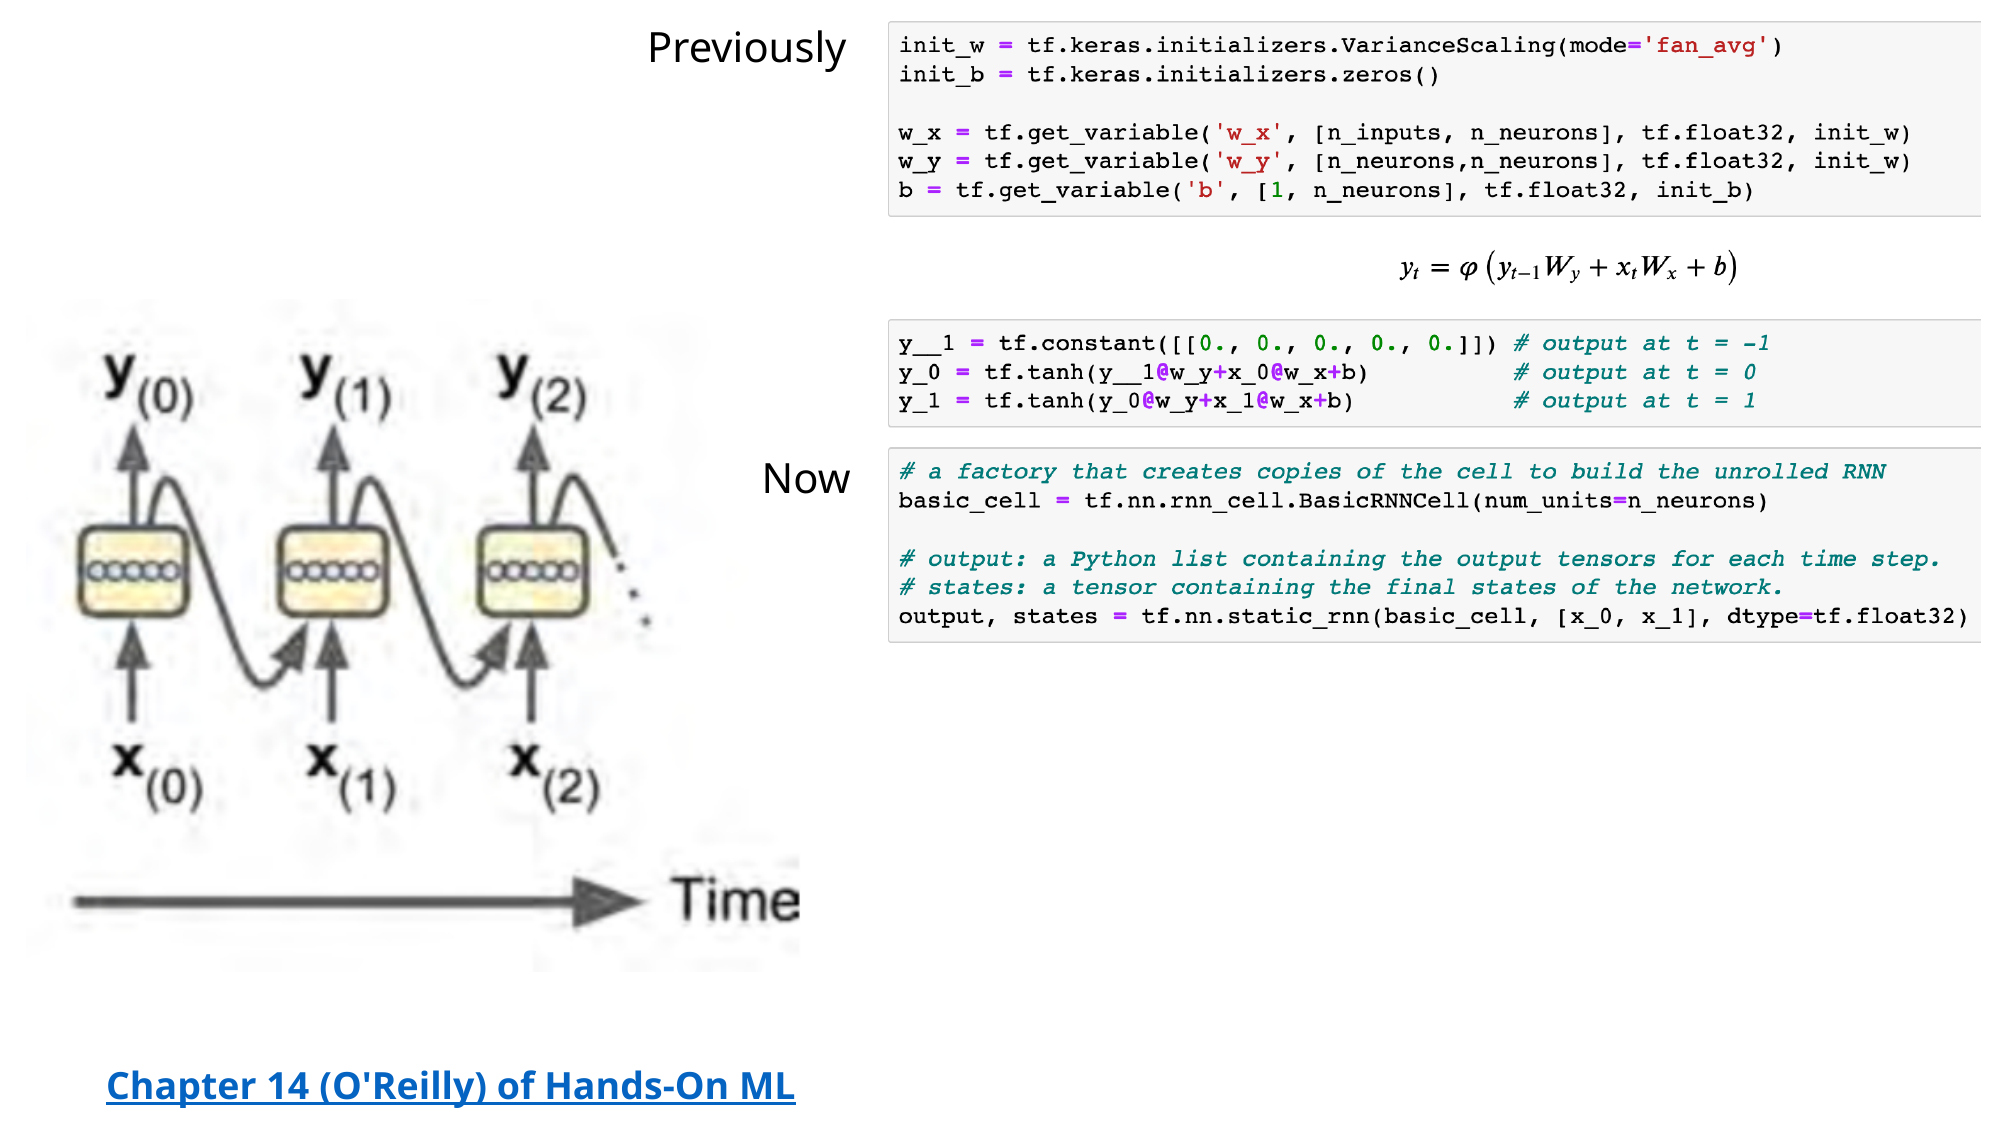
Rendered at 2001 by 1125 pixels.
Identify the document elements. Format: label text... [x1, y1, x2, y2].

text_box Previously [632, 13, 862, 79]
picture [881, 13, 1981, 654]
text_box Chapter 14 (O'Reilly) of Hands-On ML [91, 1054, 812, 1121]
text_box Now [830, 444, 881, 510]
picture [26, 299, 830, 972]
